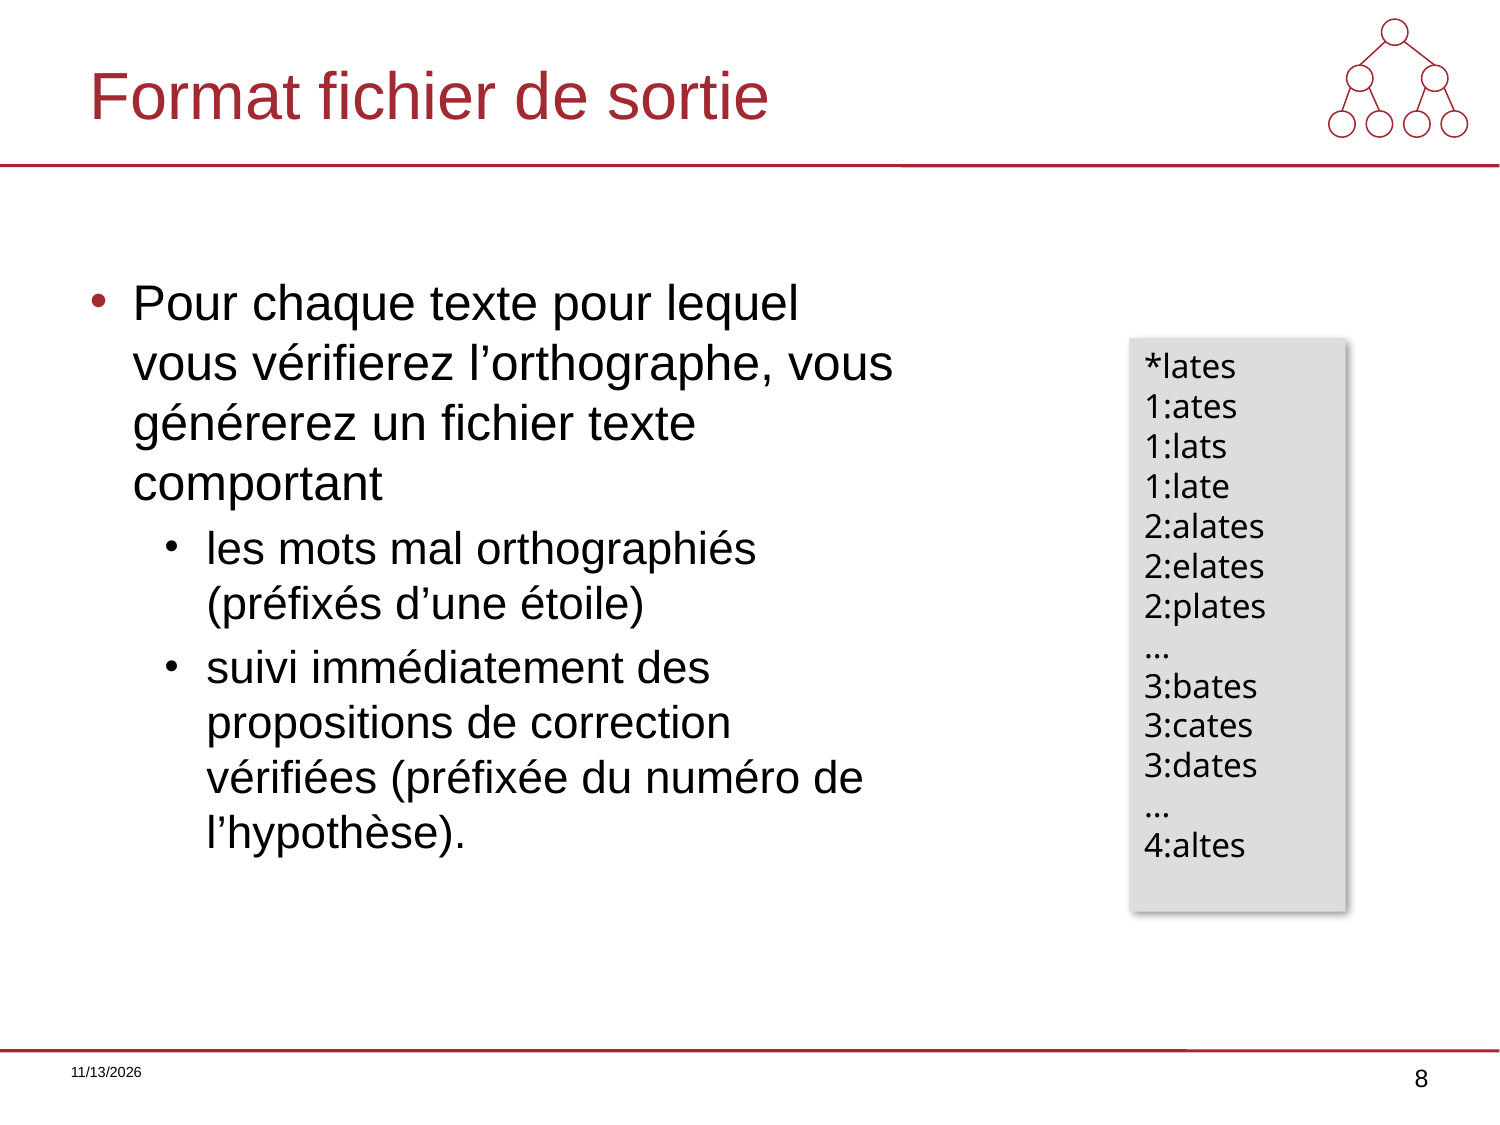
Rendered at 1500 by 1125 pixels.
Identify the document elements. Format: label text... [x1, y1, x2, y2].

title Format fichier de sortie [75, 45, 1425, 233]
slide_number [70, 1062, 367, 1122]
list Pour chaque texte pour lequel vous vérifierez l’orthographe, vous générerez un fichier texte comportant les mots mal orthographiés (préfixés d’une étoile) suivi immédiatement des propositions de correction vérifiées (préfixée du numéro de l’hypothèse). [75, 262, 928, 1005]
text_box *lates 1:ates 1:lats 1:late 2:alates 2:elates 2:plates … 3:bates 3:cates 3:dates … 4:altes [1129, 338, 1346, 912]
slide_number 8 [1133, 1062, 1429, 1122]
